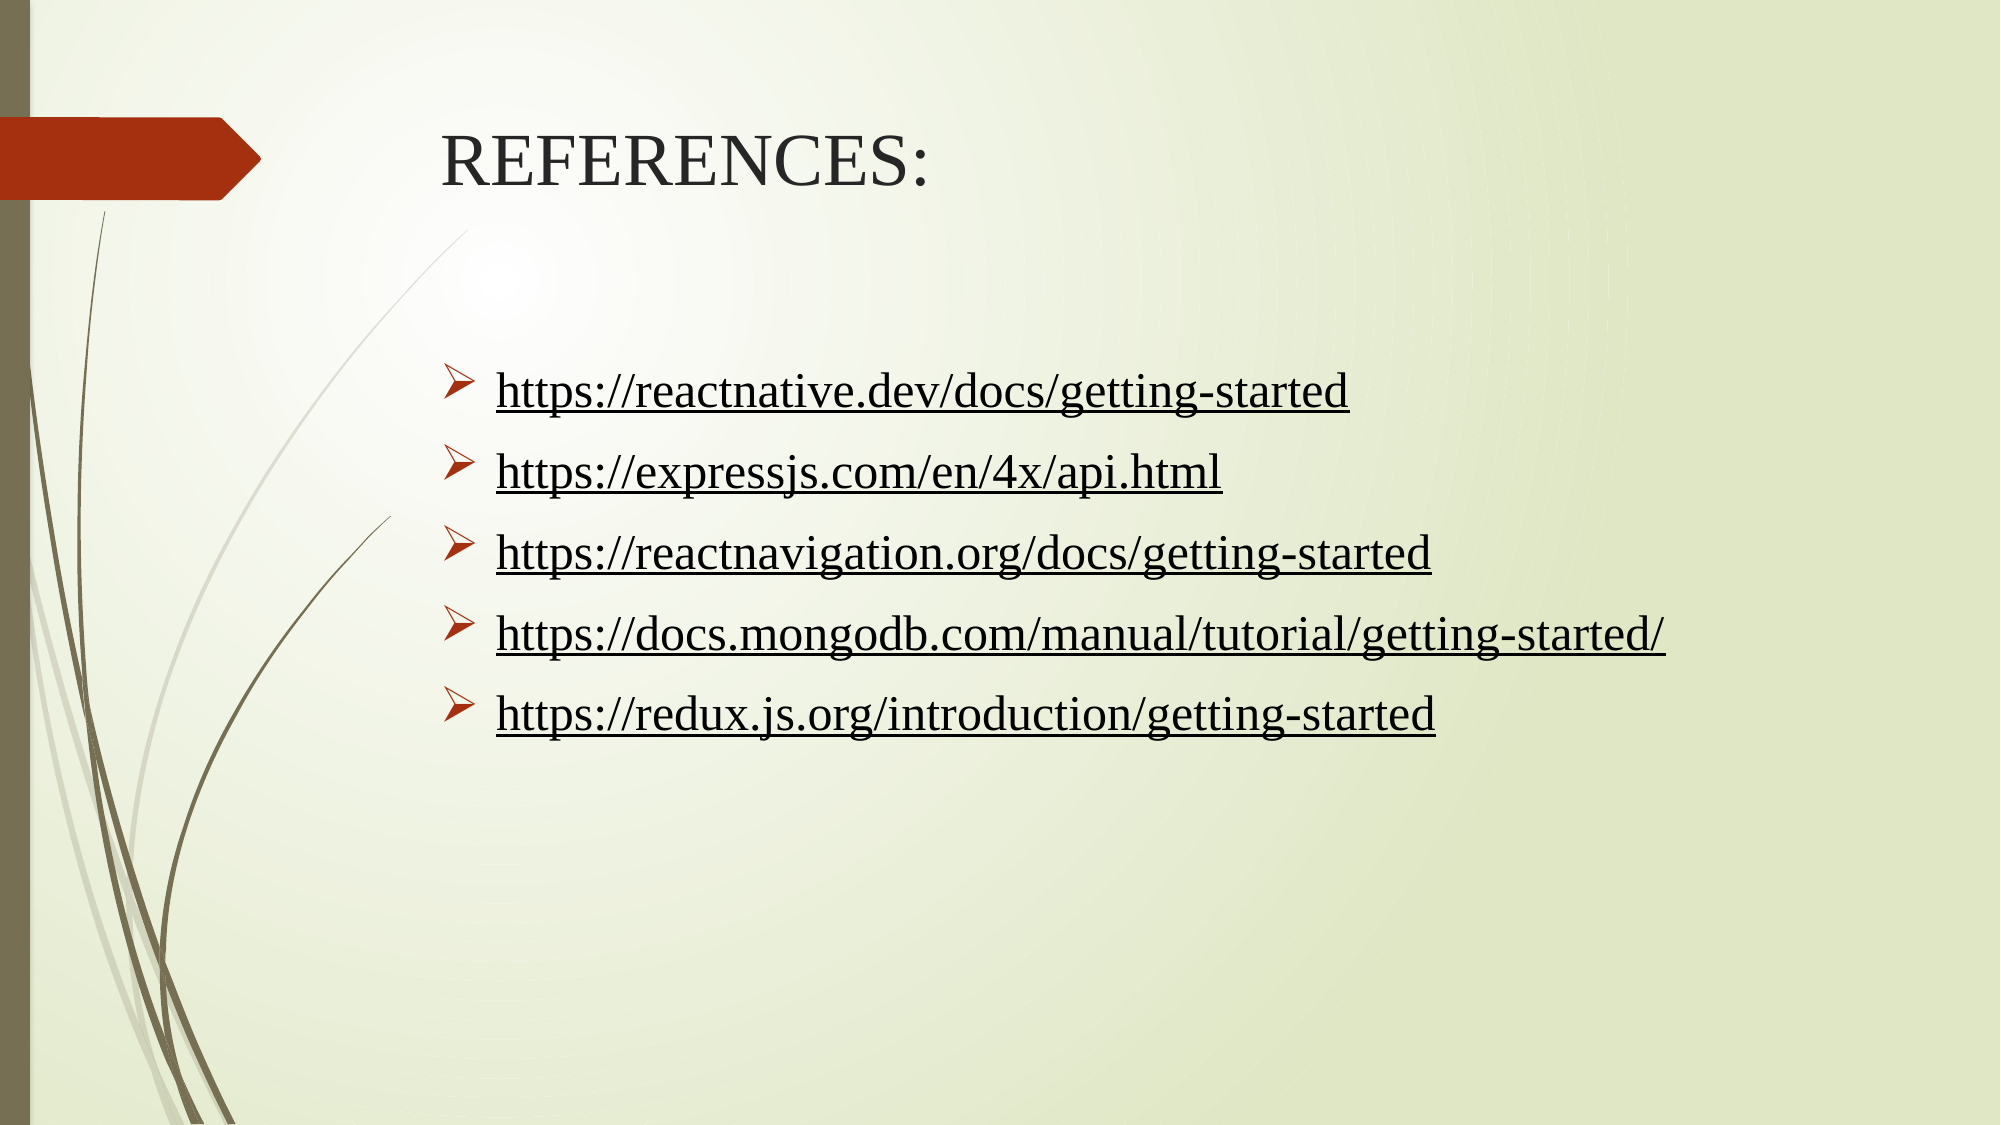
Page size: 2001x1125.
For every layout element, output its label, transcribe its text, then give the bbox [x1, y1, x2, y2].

list https://reactnative.dev/docs/getting-started https://expressjs.com/en/4x/api.html https://reactnavigation.org/docs/getting-started https://docs.mongodb.com/manual/tutorial/getting-started/ https://redux.js.org/introduction/getting-started [424, 350, 1888, 970]
title References: [425, 102, 1888, 313]
